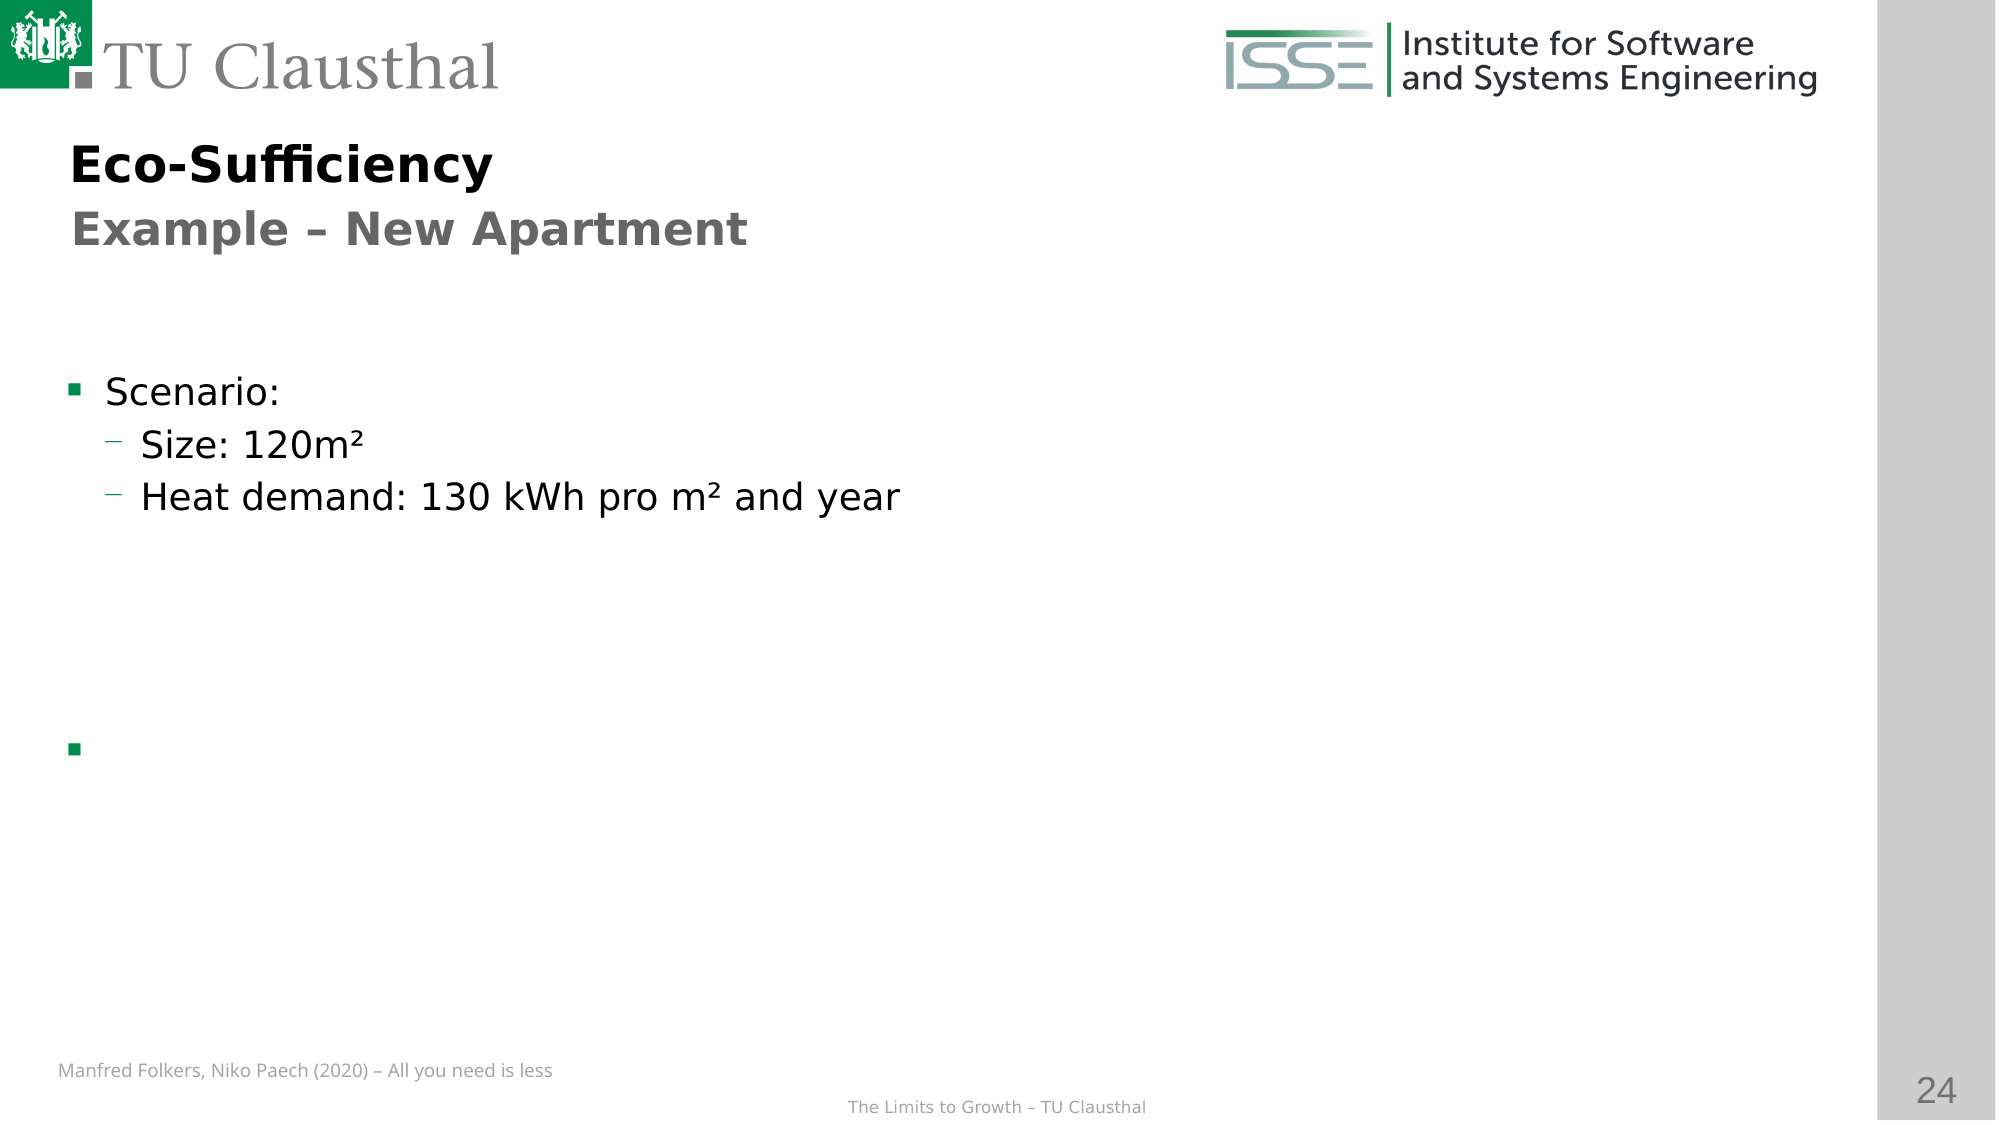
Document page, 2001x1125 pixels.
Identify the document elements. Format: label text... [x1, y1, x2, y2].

text_box Example – New Apartment [70, 188, 1766, 266]
text_box Eco-Sufficiency [54, 125, 1815, 204]
text_box Scenario: Size: 120m² Heat demand: 130 kWh pro m² and year Energy-)efficiency: Well-insulated houses and highly-efficient heating systems require less energy to heat the apartment, i.e., minimize the heat demand as much as possible Consistency: Minimize ecological damage by choosing the most sustainable way of heating Sufficiency: Live in a smaller apartment (or utilize less space per person) [54, 207, 1815, 1031]
picture [1218, 22, 1822, 103]
picture [0, 0, 498, 89]
text_box Manfred Folkers, Niko Paech (2020) – All you need is less [43, 1051, 1860, 1089]
